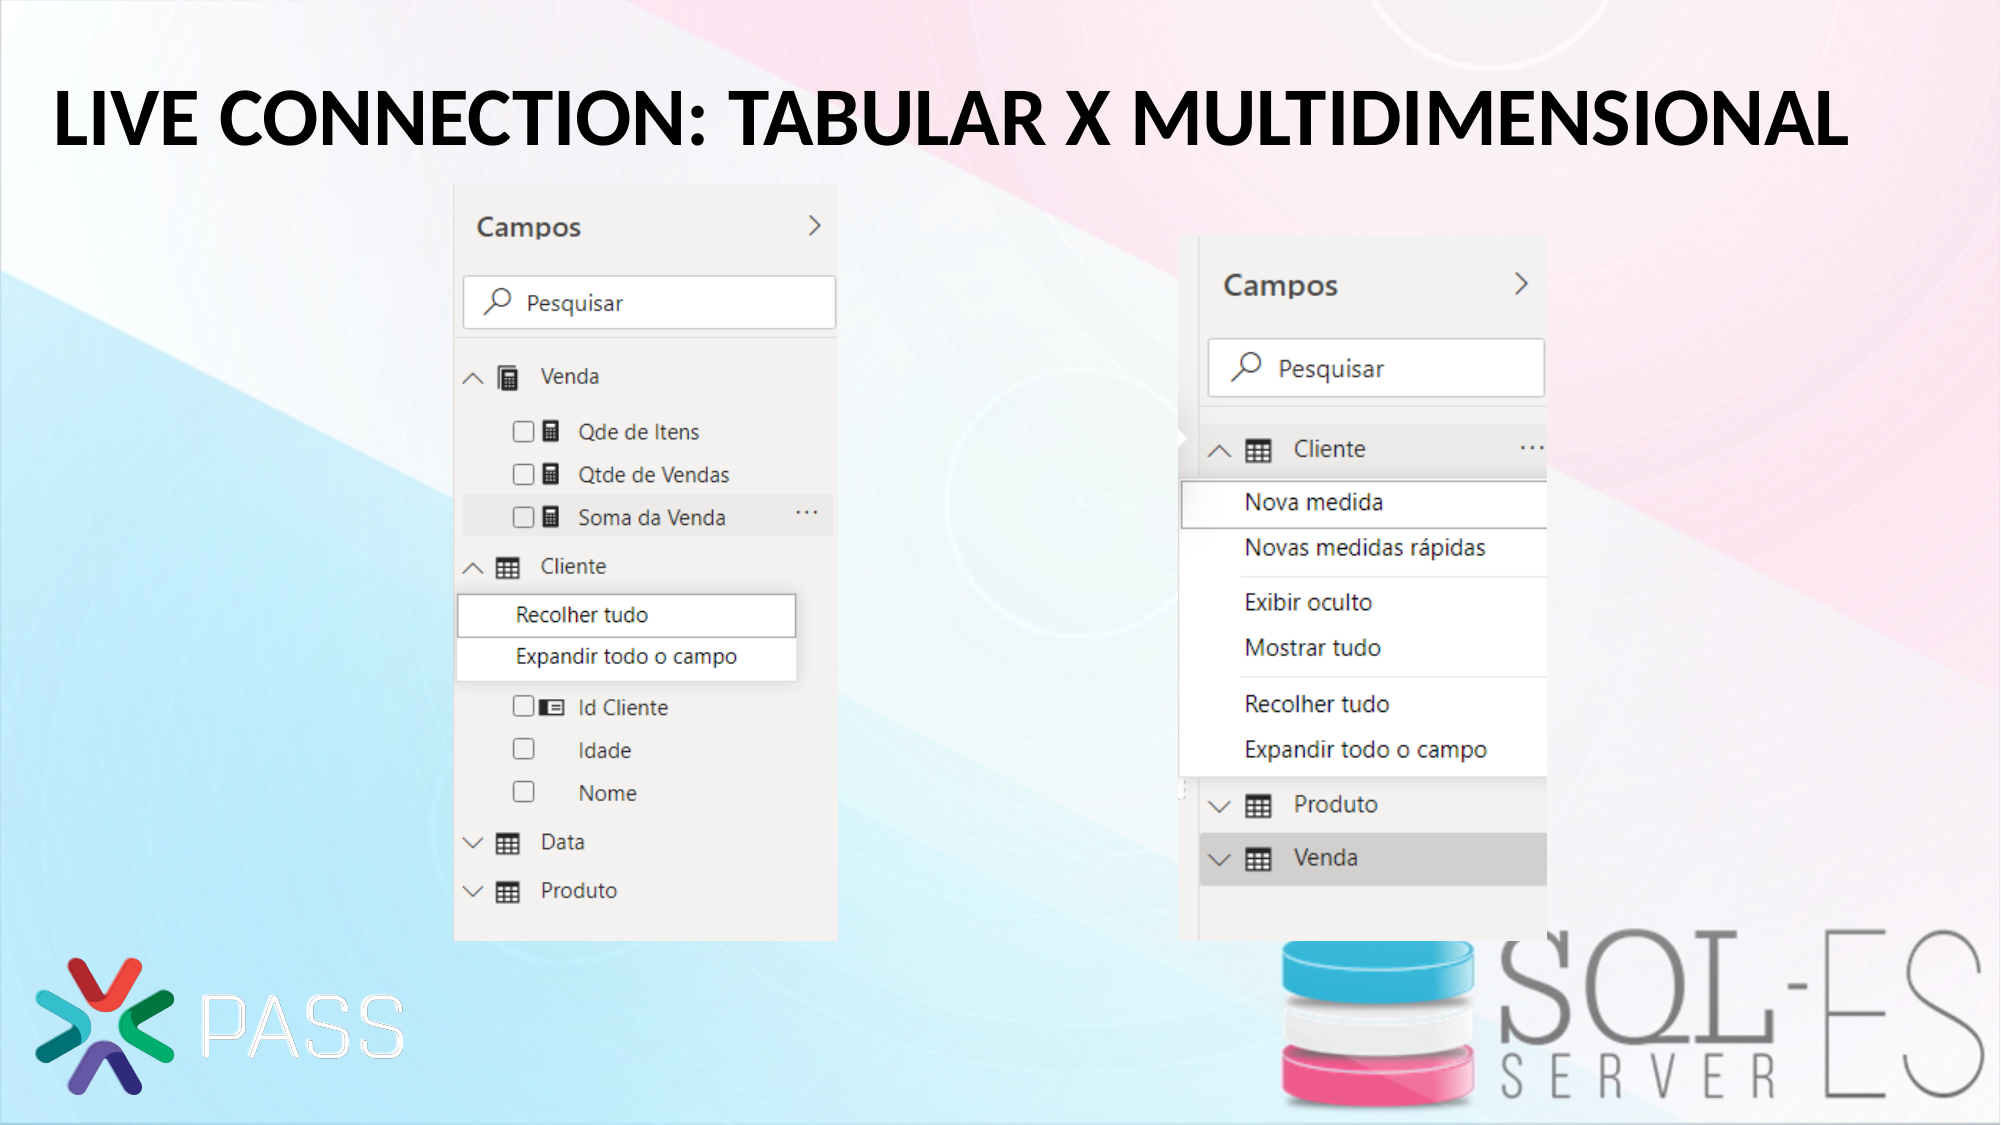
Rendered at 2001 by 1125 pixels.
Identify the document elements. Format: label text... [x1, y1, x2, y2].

title LIVE CONNECTION: TABULAR X MULTIDIMENSIONAL [38, 66, 1904, 206]
text_box [841, 189, 1949, 724]
picture [0, 0, 2001, 1125]
text_box [51, 189, 448, 724]
